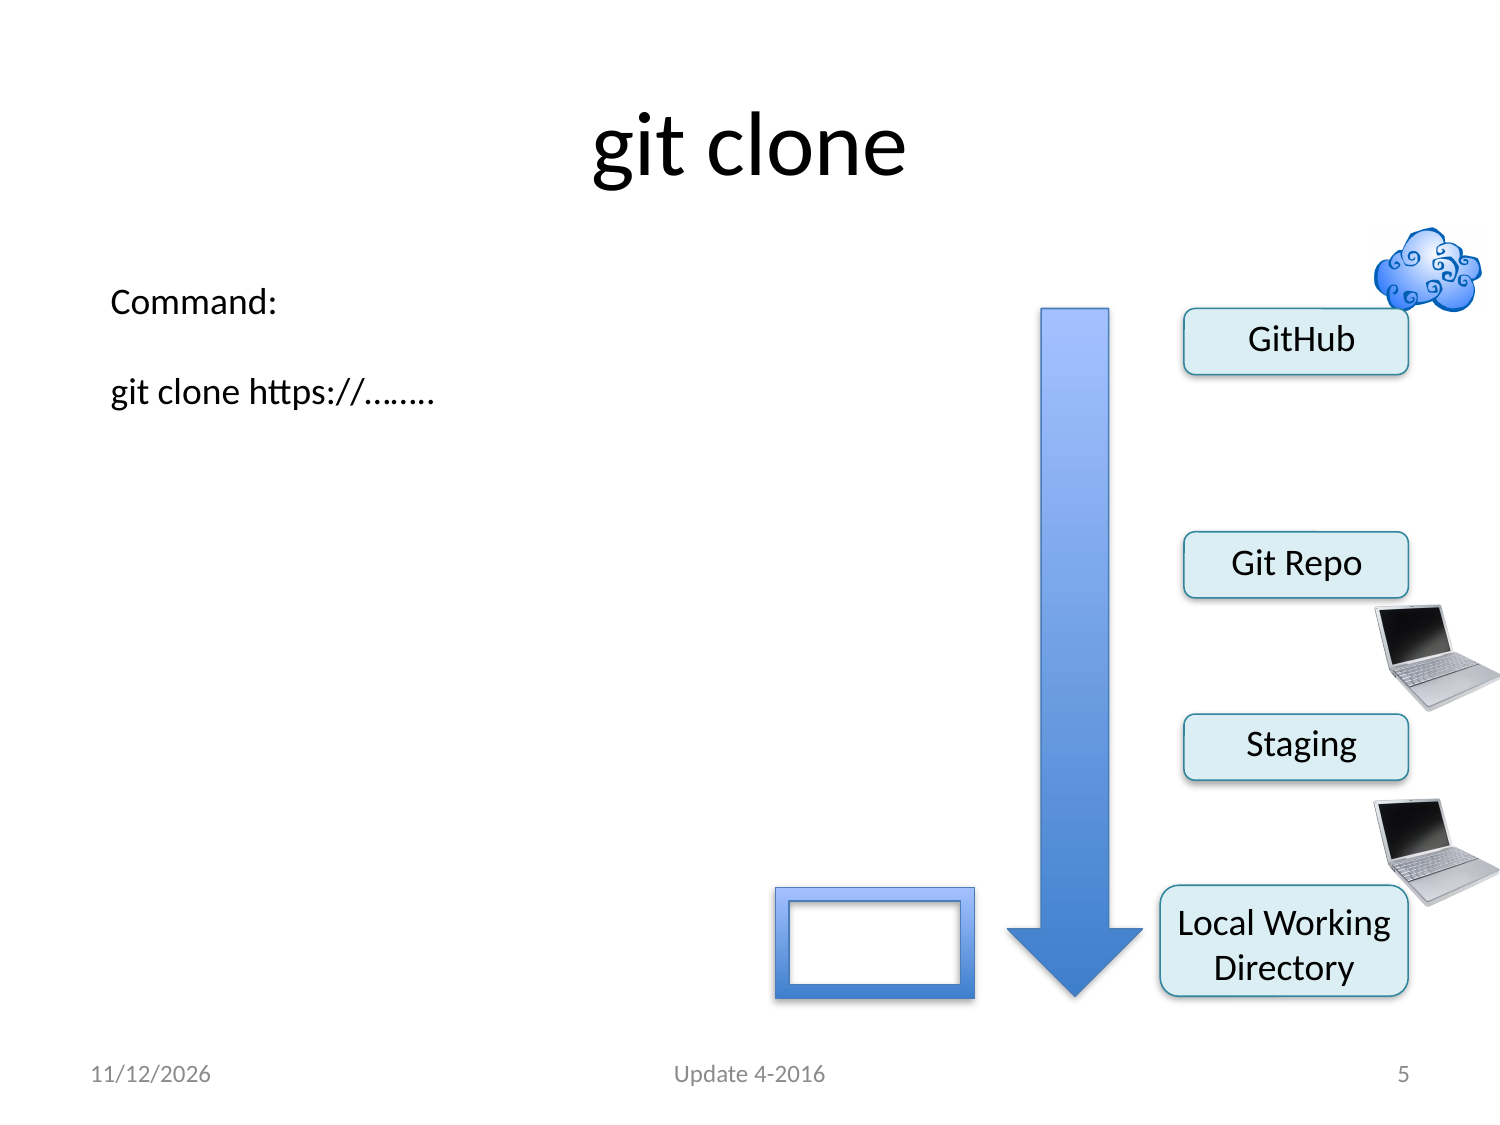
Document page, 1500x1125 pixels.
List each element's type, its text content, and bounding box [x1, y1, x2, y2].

picture [1372, 602, 1500, 715]
text_box [1006, 307, 1144, 997]
picture [1372, 226, 1484, 313]
slide_number 5 [1074, 1042, 1425, 1103]
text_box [1183, 530, 1409, 599]
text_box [1159, 884, 1409, 997]
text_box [1183, 711, 1409, 781]
footer Update 4-2016 [512, 1042, 988, 1103]
text_box Command: git clone https://…….. [95, 270, 915, 420]
title git clone [75, 45, 1425, 233]
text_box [1183, 306, 1409, 375]
text_box [775, 887, 975, 999]
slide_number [75, 1042, 425, 1103]
picture [1371, 796, 1500, 909]
